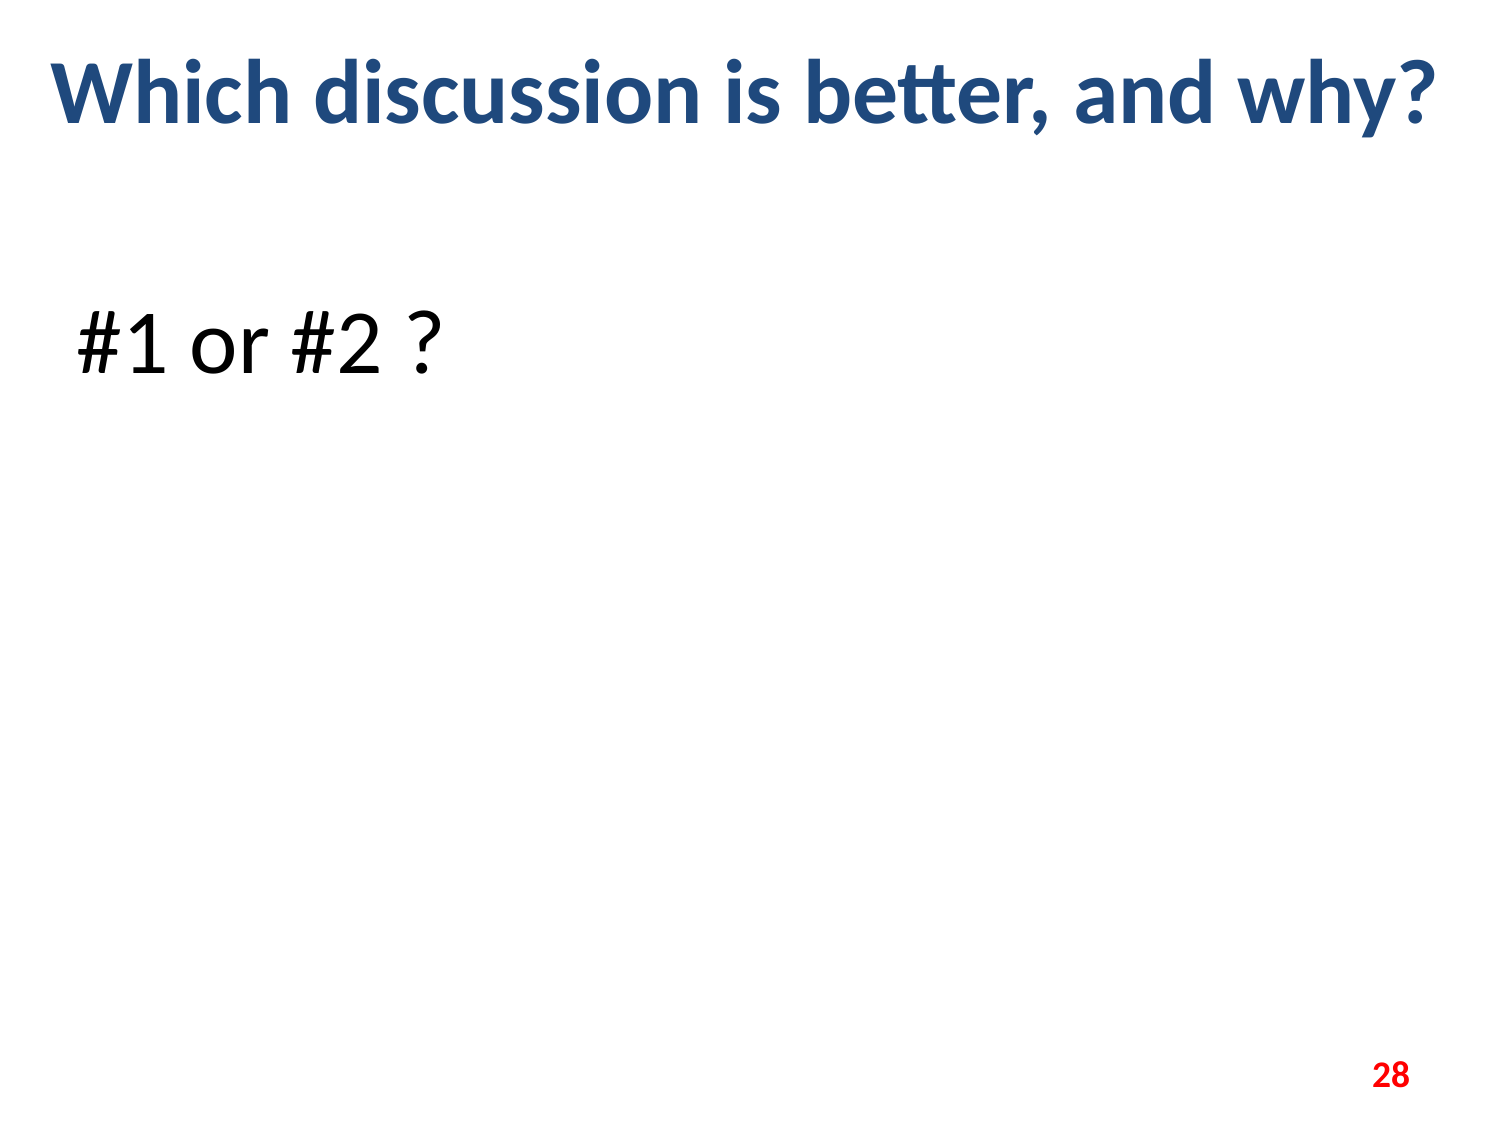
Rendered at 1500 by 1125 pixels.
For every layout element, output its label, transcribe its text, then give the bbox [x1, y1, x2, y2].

text_box #1 or #2 ? [62, 274, 1452, 400]
text_box Which discussion is better, and why? [35, 24, 1479, 150]
slide_number 28 [1074, 1042, 1425, 1103]
